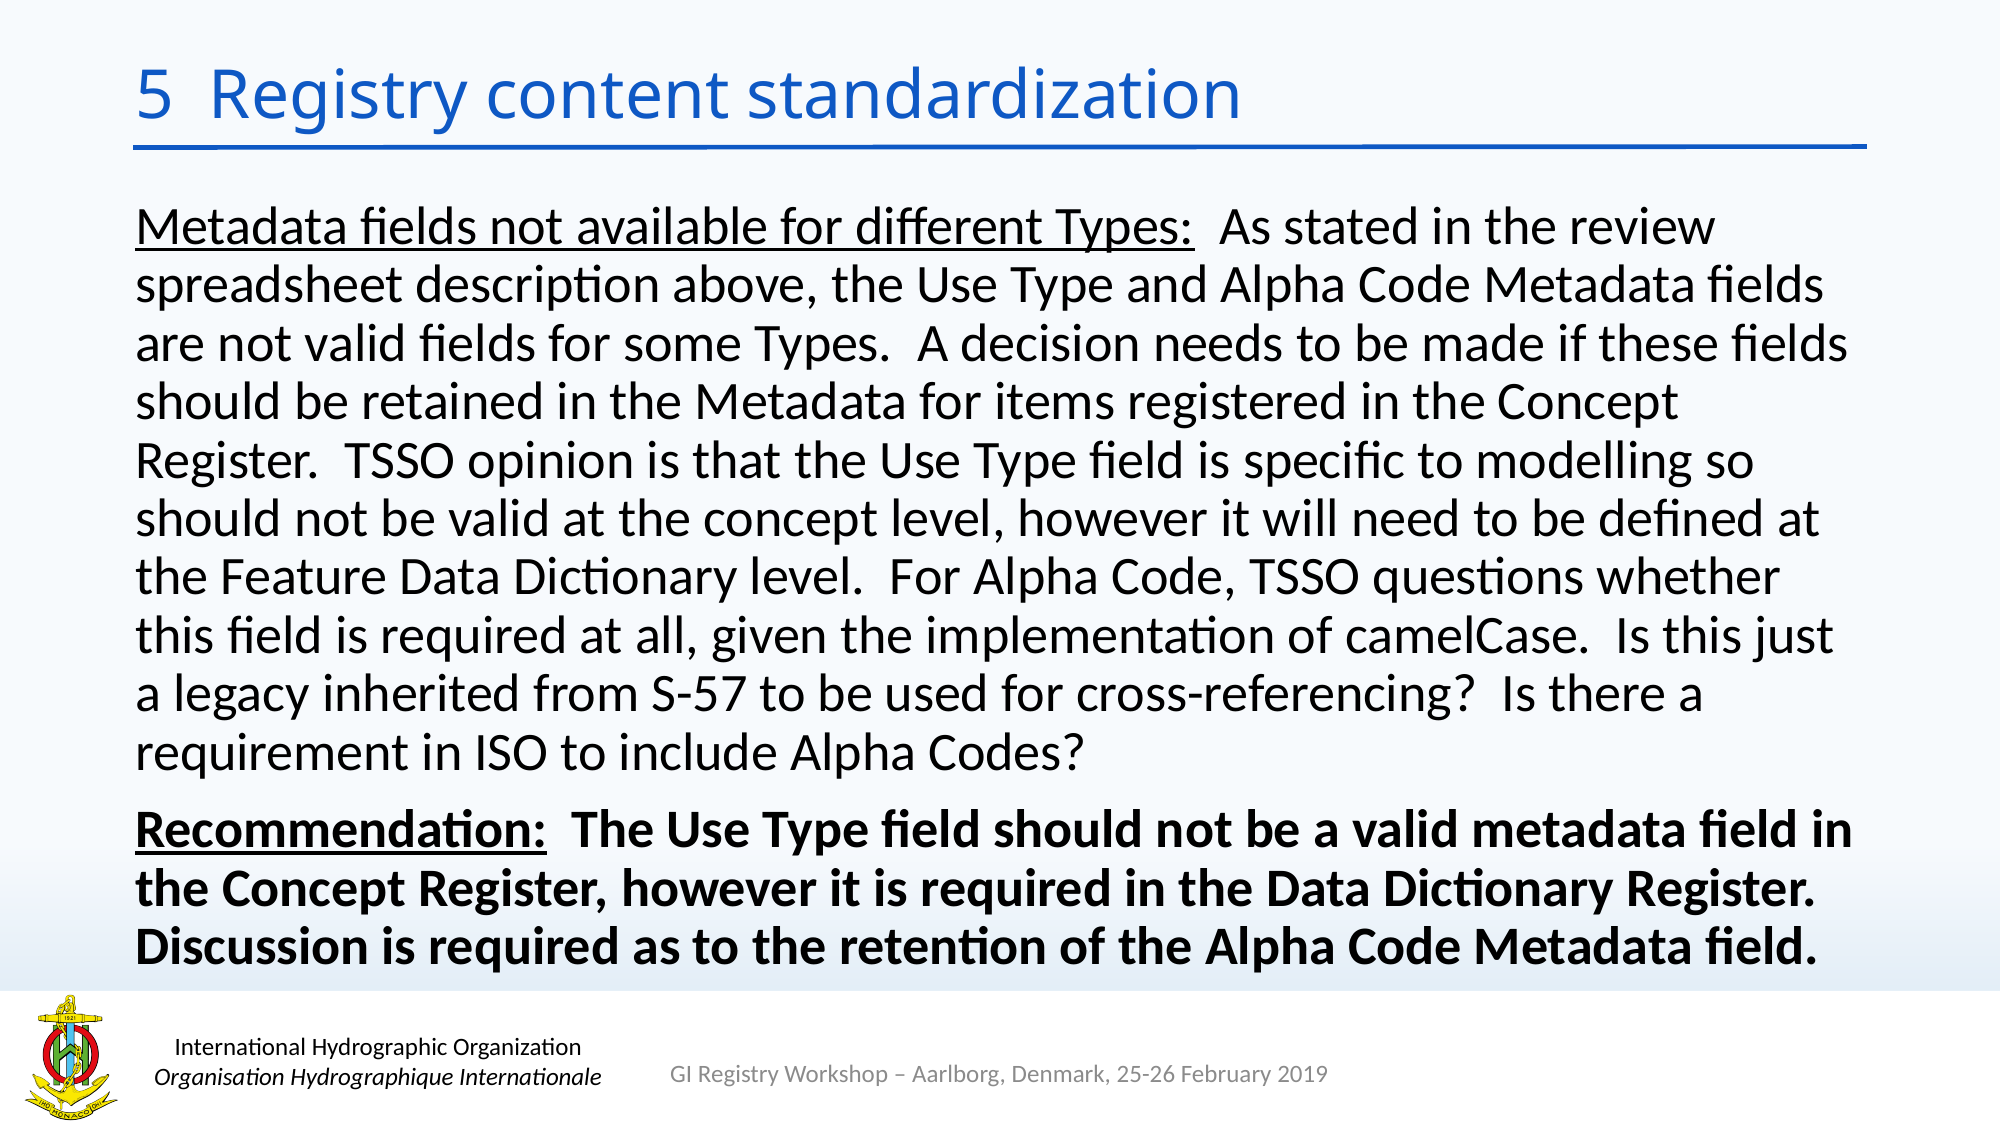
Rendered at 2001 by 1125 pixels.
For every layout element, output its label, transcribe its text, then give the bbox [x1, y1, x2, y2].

footer GI Registry Workshop – Aarlborg, Denmark, 25-26 February 2019 [647, 1040, 1353, 1104]
list Metadata fields not available for different Types: As stated in the review spreadsheet description above, the Use Type and Alpha Code Metadata fields are not valid fields for some Types. A decision needs to be made if these fields should be retained in the Metadata for items registered in the Concept Register. TSSO opinion is that the Use Type field is specific to modelling so should not be valid at the concept level, however it will need to be defined at the Feature Data Dictionary level. For Alpha Code, TSSO questions whether this field is required at all, given the implementation of camelCase. Is this just a legacy inherited from S-57 to be used for cross-referencing? Is there a requirement in ISO to include Alpha Codes? Recommendation: The Use Type field should not be a valid metadata field in the Concept Register, however it is required in the Data Dictionary Register. Discussion is required as to the retention of the Alpha Code Metadata field. [120, 190, 1870, 995]
picture [17, 990, 122, 1125]
title 5 Registry content standardization [120, 52, 1846, 142]
